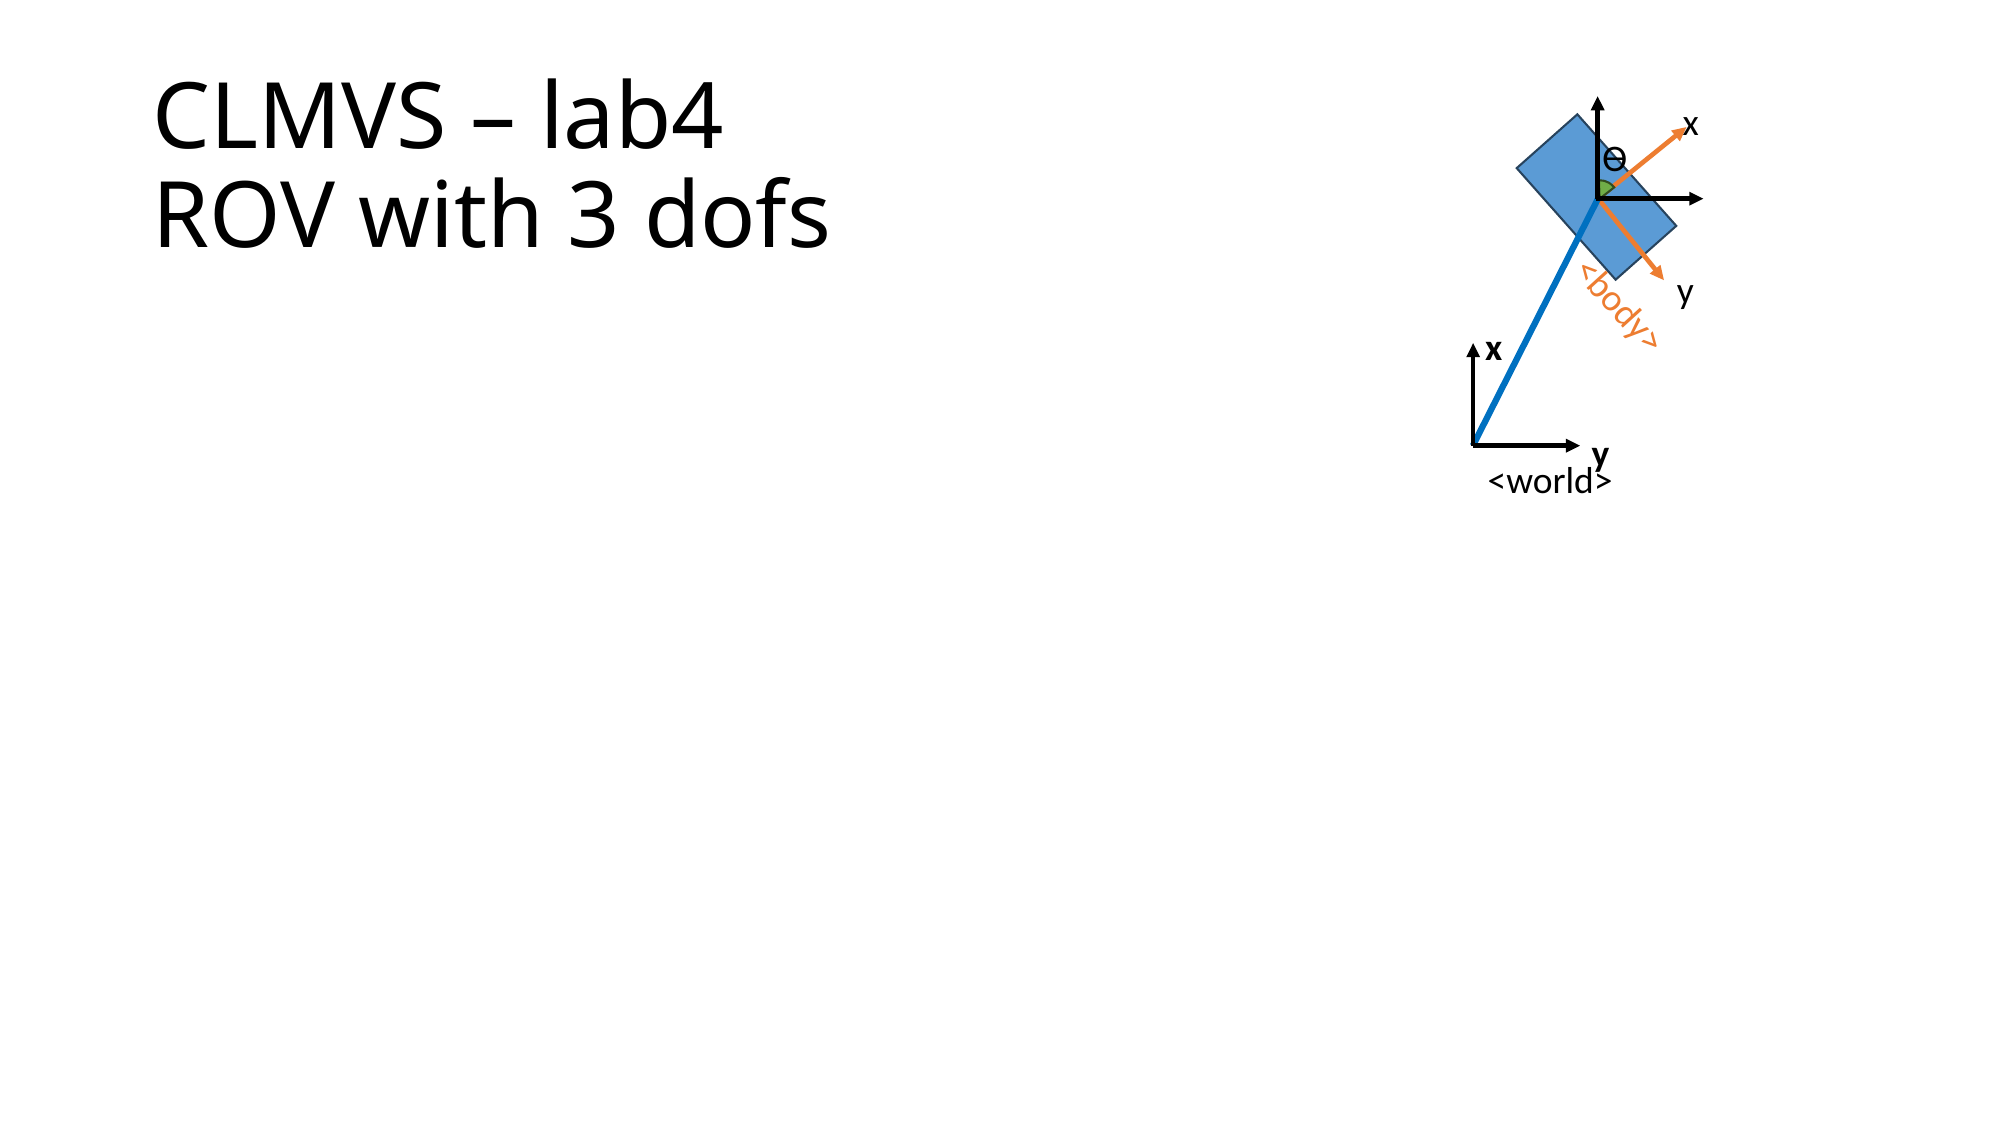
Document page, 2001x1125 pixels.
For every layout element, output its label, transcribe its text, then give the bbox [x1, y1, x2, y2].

title CLMVS – lab4 ROV with 3 dofs [137, 59, 1863, 278]
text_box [1470, 90, 1705, 509]
